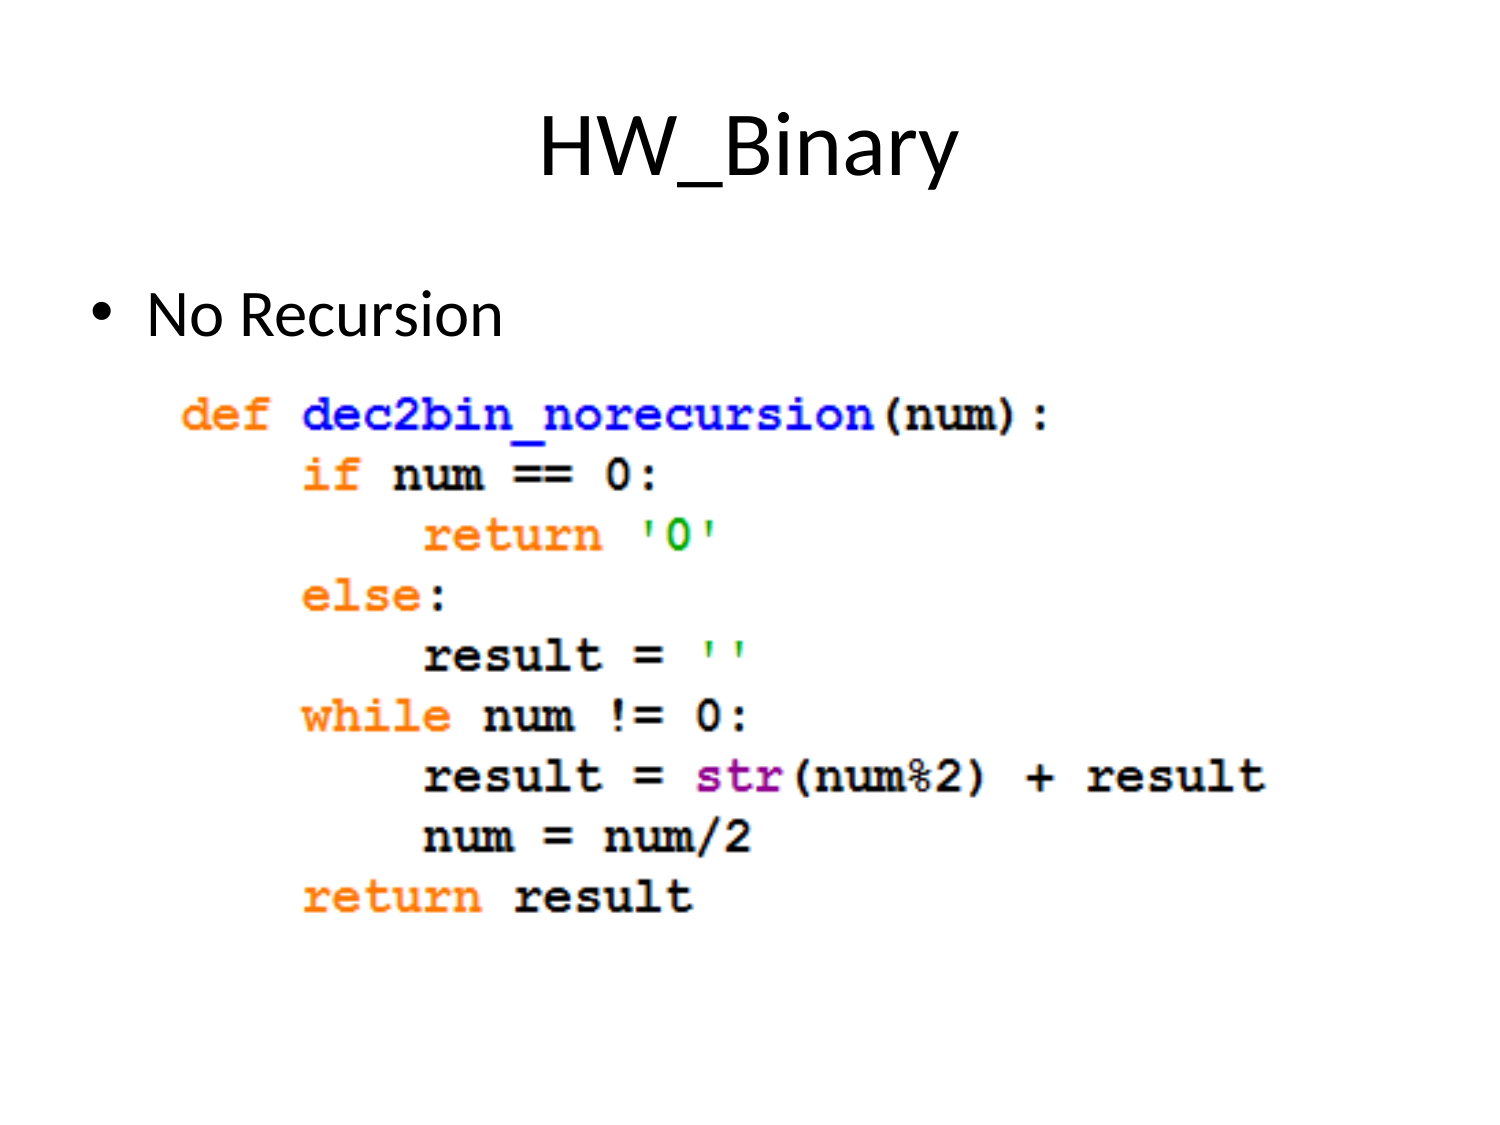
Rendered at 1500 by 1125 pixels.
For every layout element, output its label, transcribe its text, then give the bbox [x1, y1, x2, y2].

title HW_Binary [75, 45, 1425, 233]
picture [174, 387, 1276, 925]
list No Recursion [75, 262, 1425, 1005]
